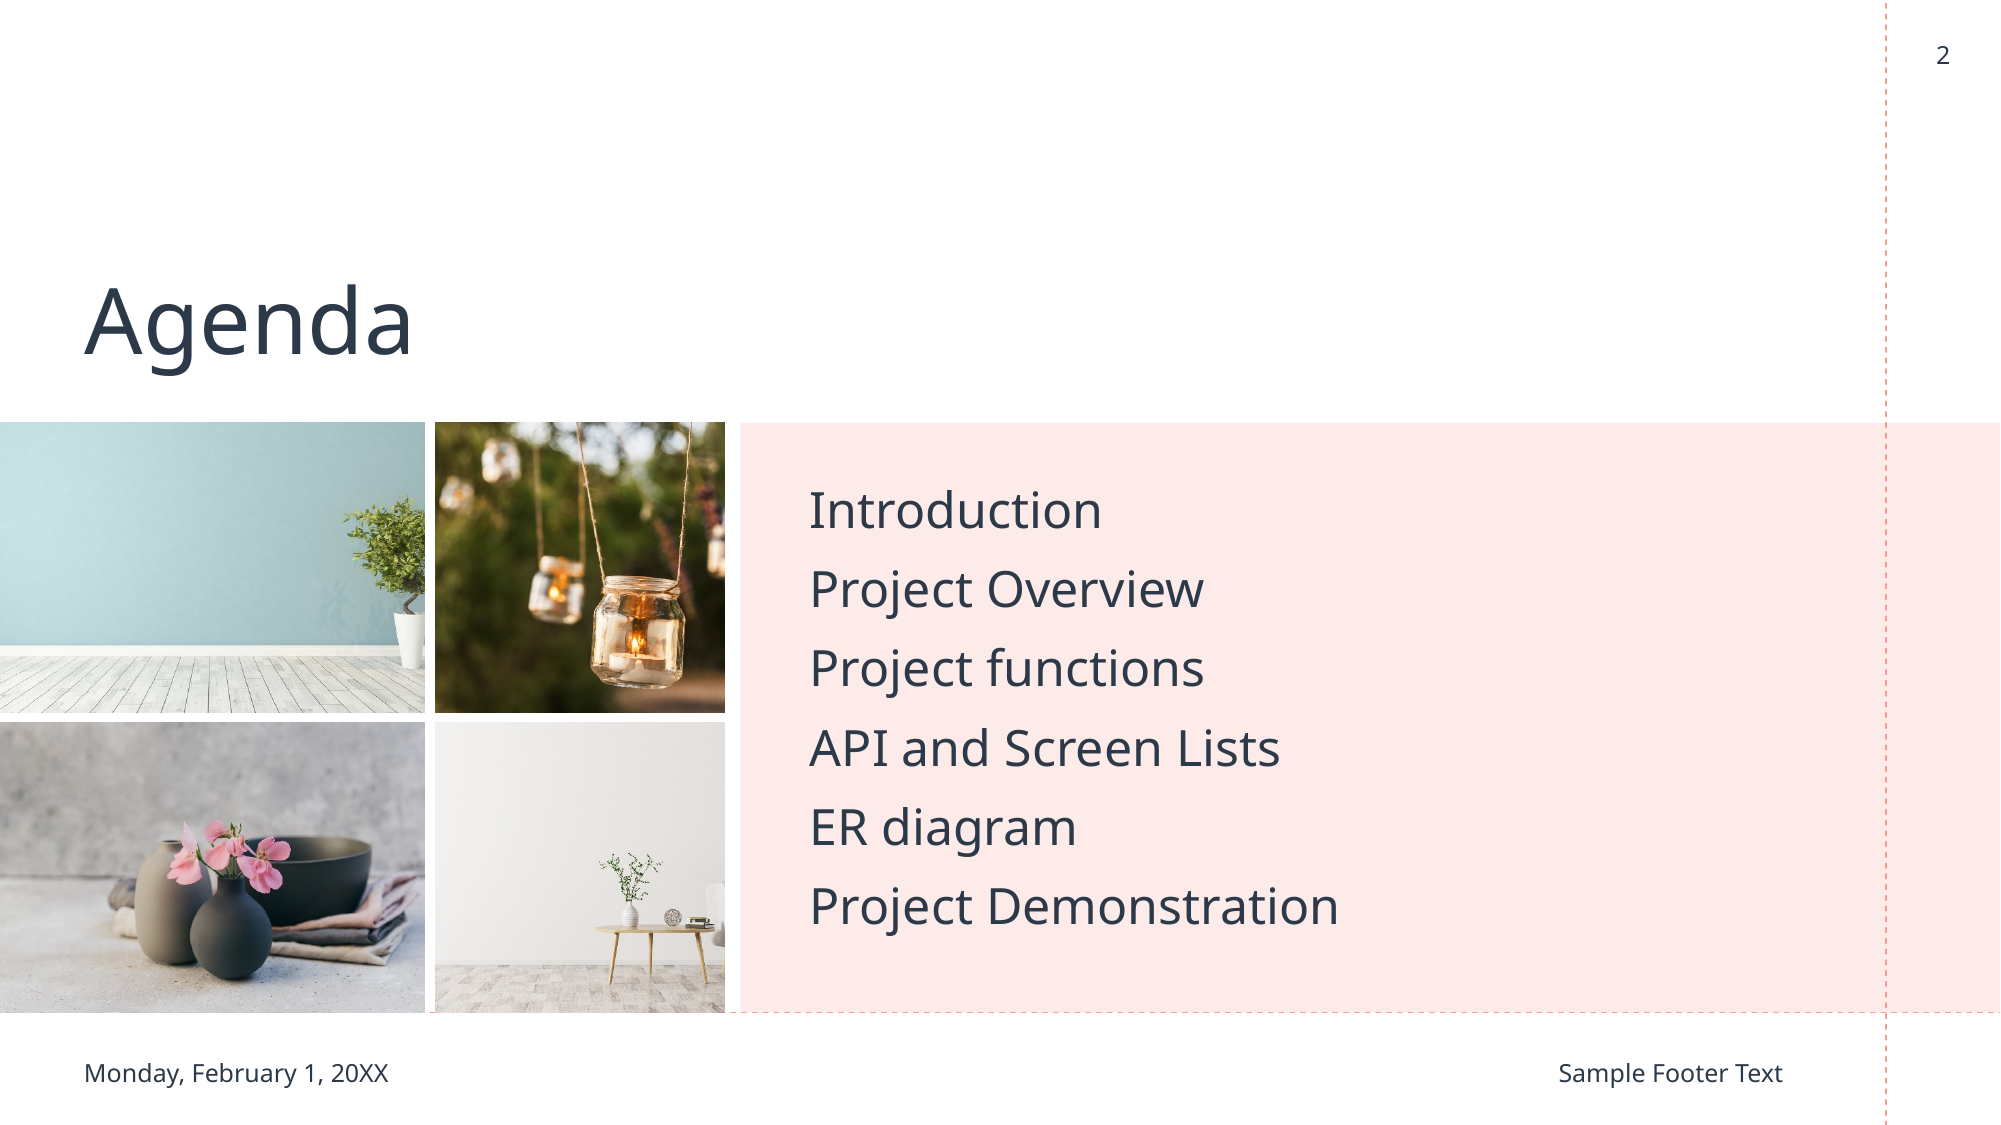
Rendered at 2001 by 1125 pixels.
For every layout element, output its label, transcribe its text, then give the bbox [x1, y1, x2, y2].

picture [0, 722, 425, 1013]
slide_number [68, 1020, 519, 1125]
title Agenda [69, 88, 1813, 382]
picture [434, 422, 725, 713]
list Introduction Project Overview Project functions API and Screen Lists ER diagram Project Demonstration [794, 472, 1838, 981]
picture [434, 722, 725, 1013]
picture [0, 422, 425, 713]
footer Sample Footer Text [618, 1020, 1799, 1125]
slide_number 2 [1886, 0, 2000, 113]
